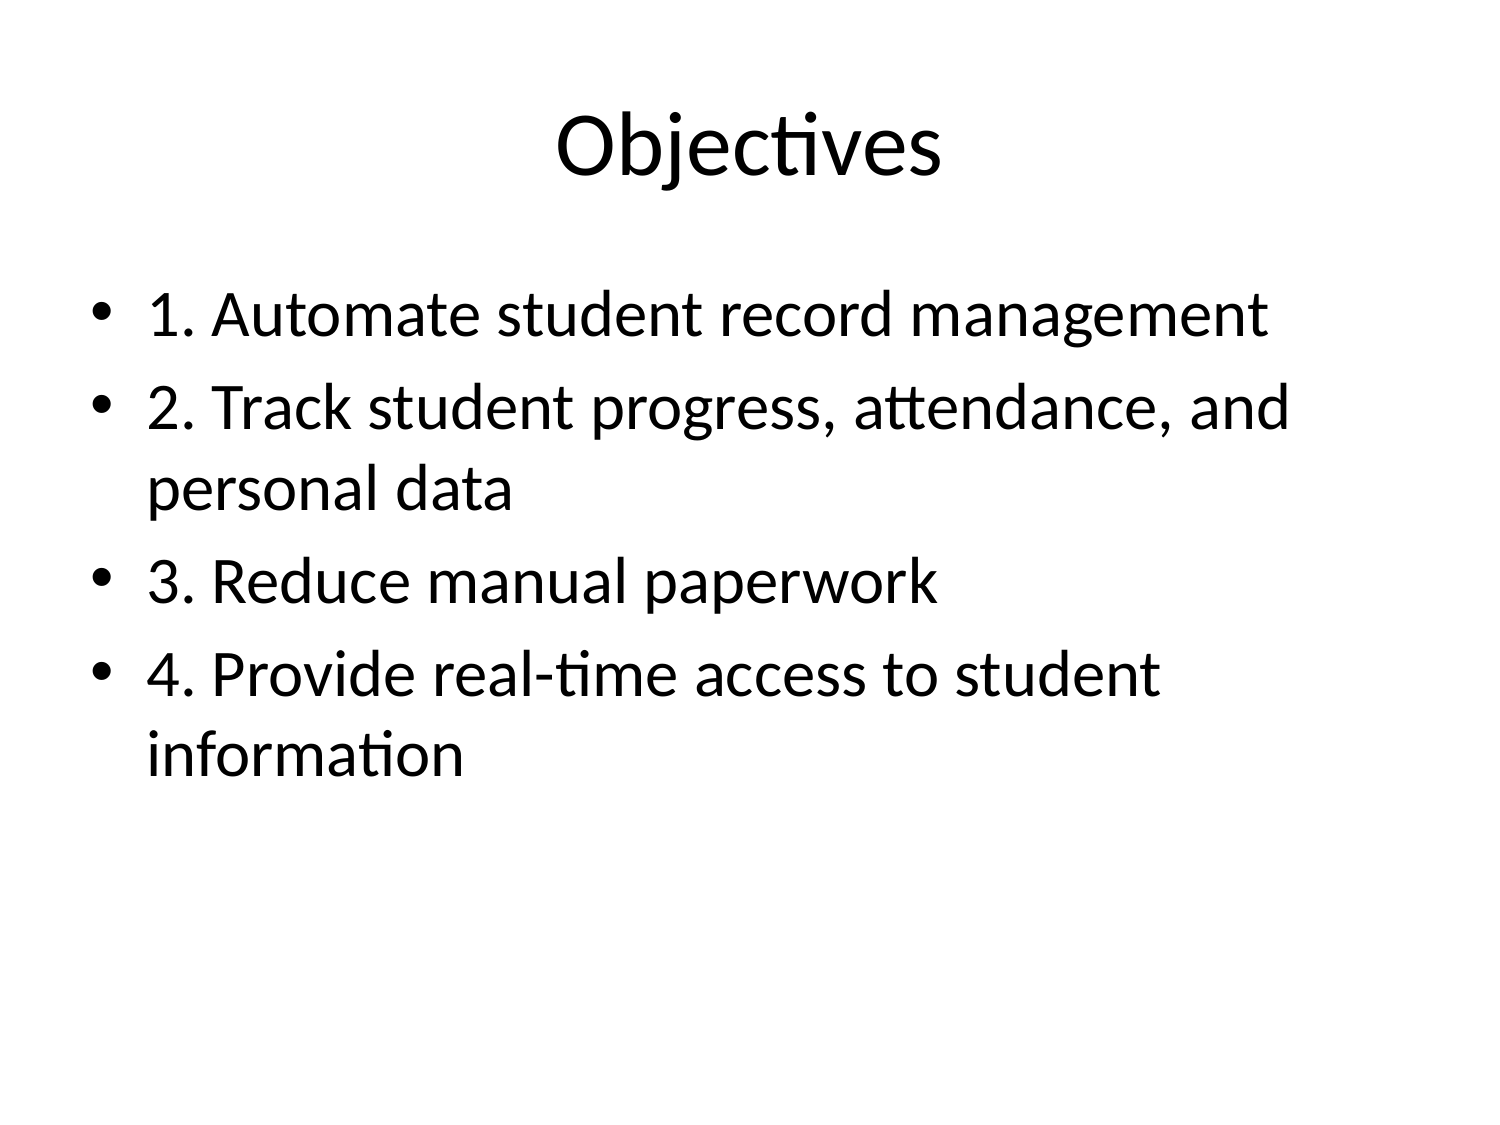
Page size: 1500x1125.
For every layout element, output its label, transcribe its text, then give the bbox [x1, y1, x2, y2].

title Objectives [75, 45, 1425, 233]
list 1. Automate student record management 2. Track student progress, attendance, and personal data 3. Reduce manual paperwork 4. Provide real-time access to student information [75, 262, 1425, 1005]
